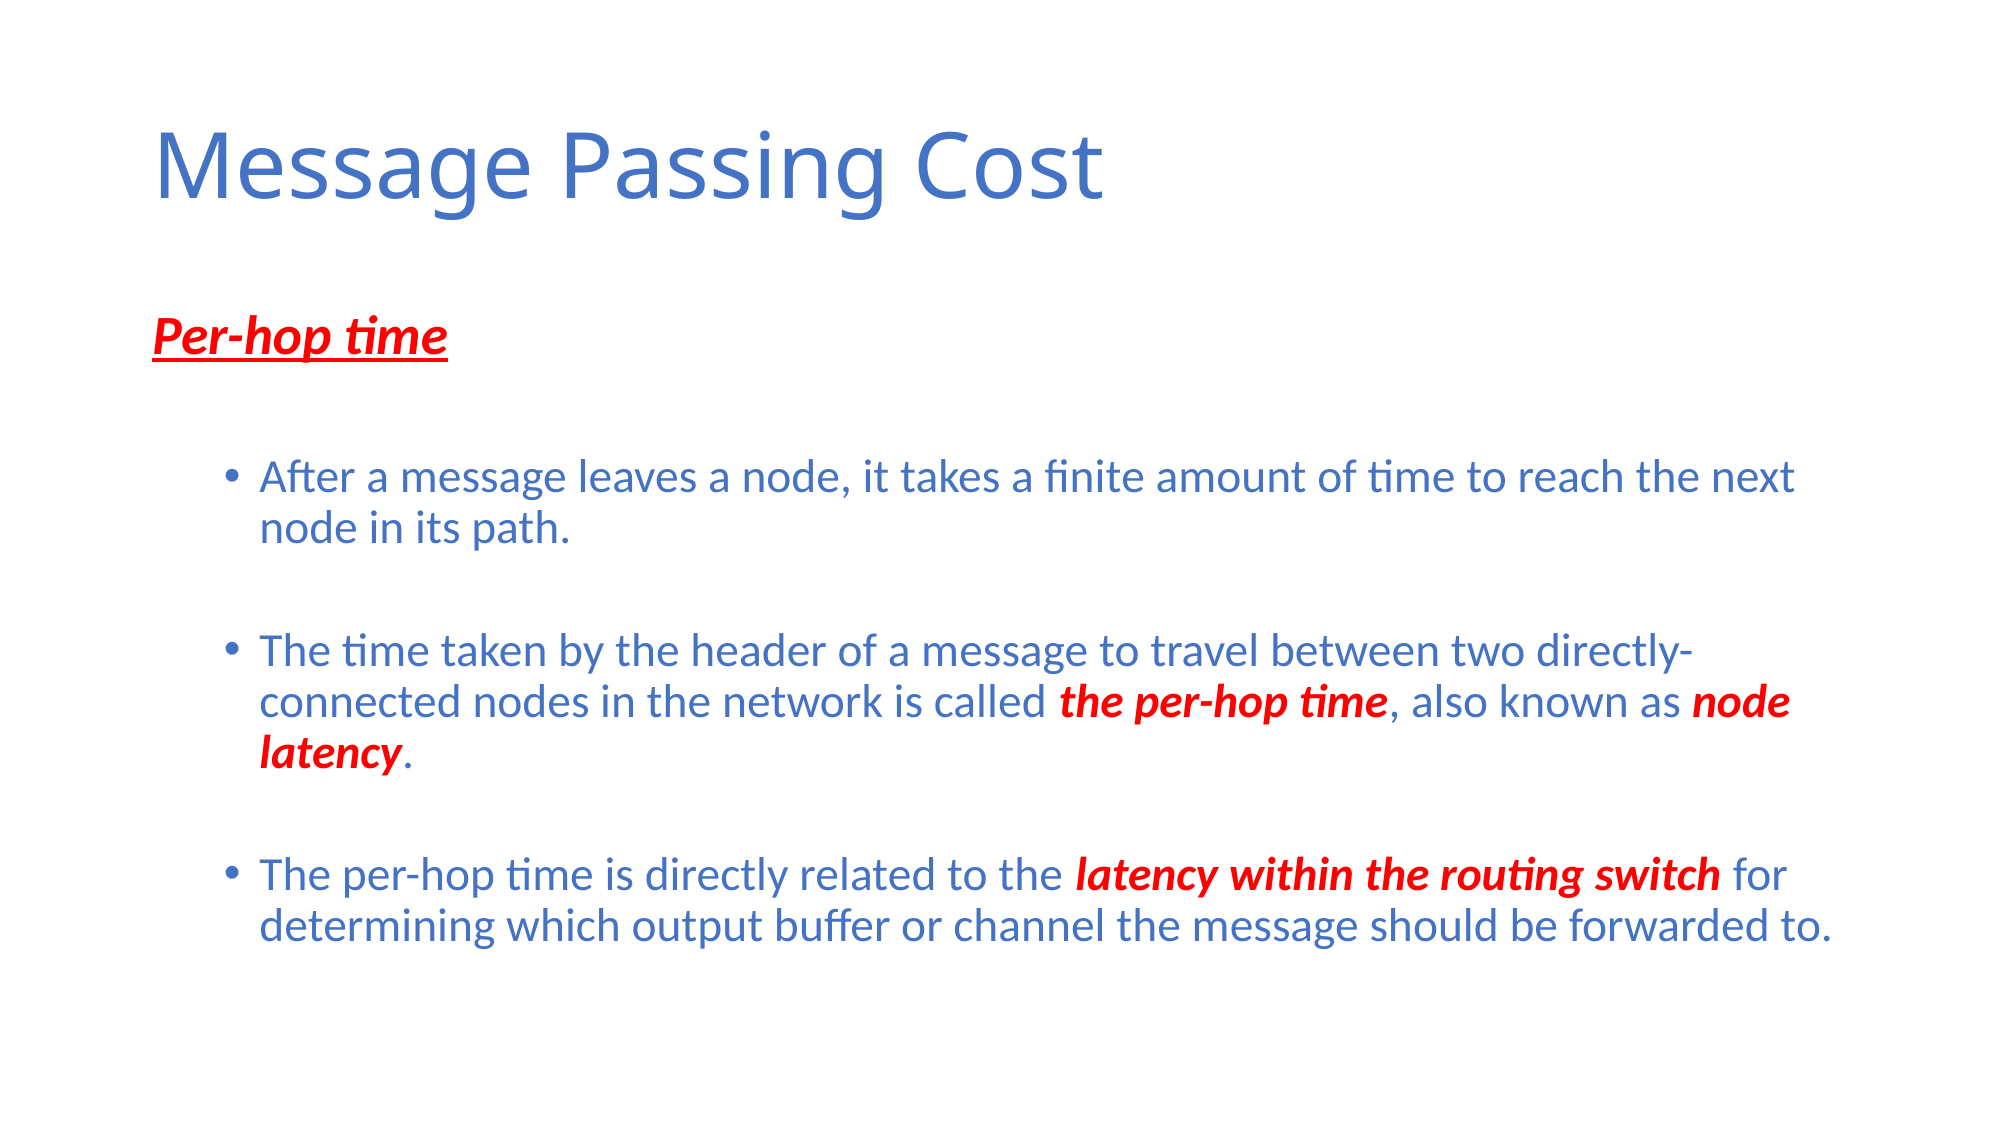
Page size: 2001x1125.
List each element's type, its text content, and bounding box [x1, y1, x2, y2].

title Message Passing Cost [137, 59, 1863, 278]
